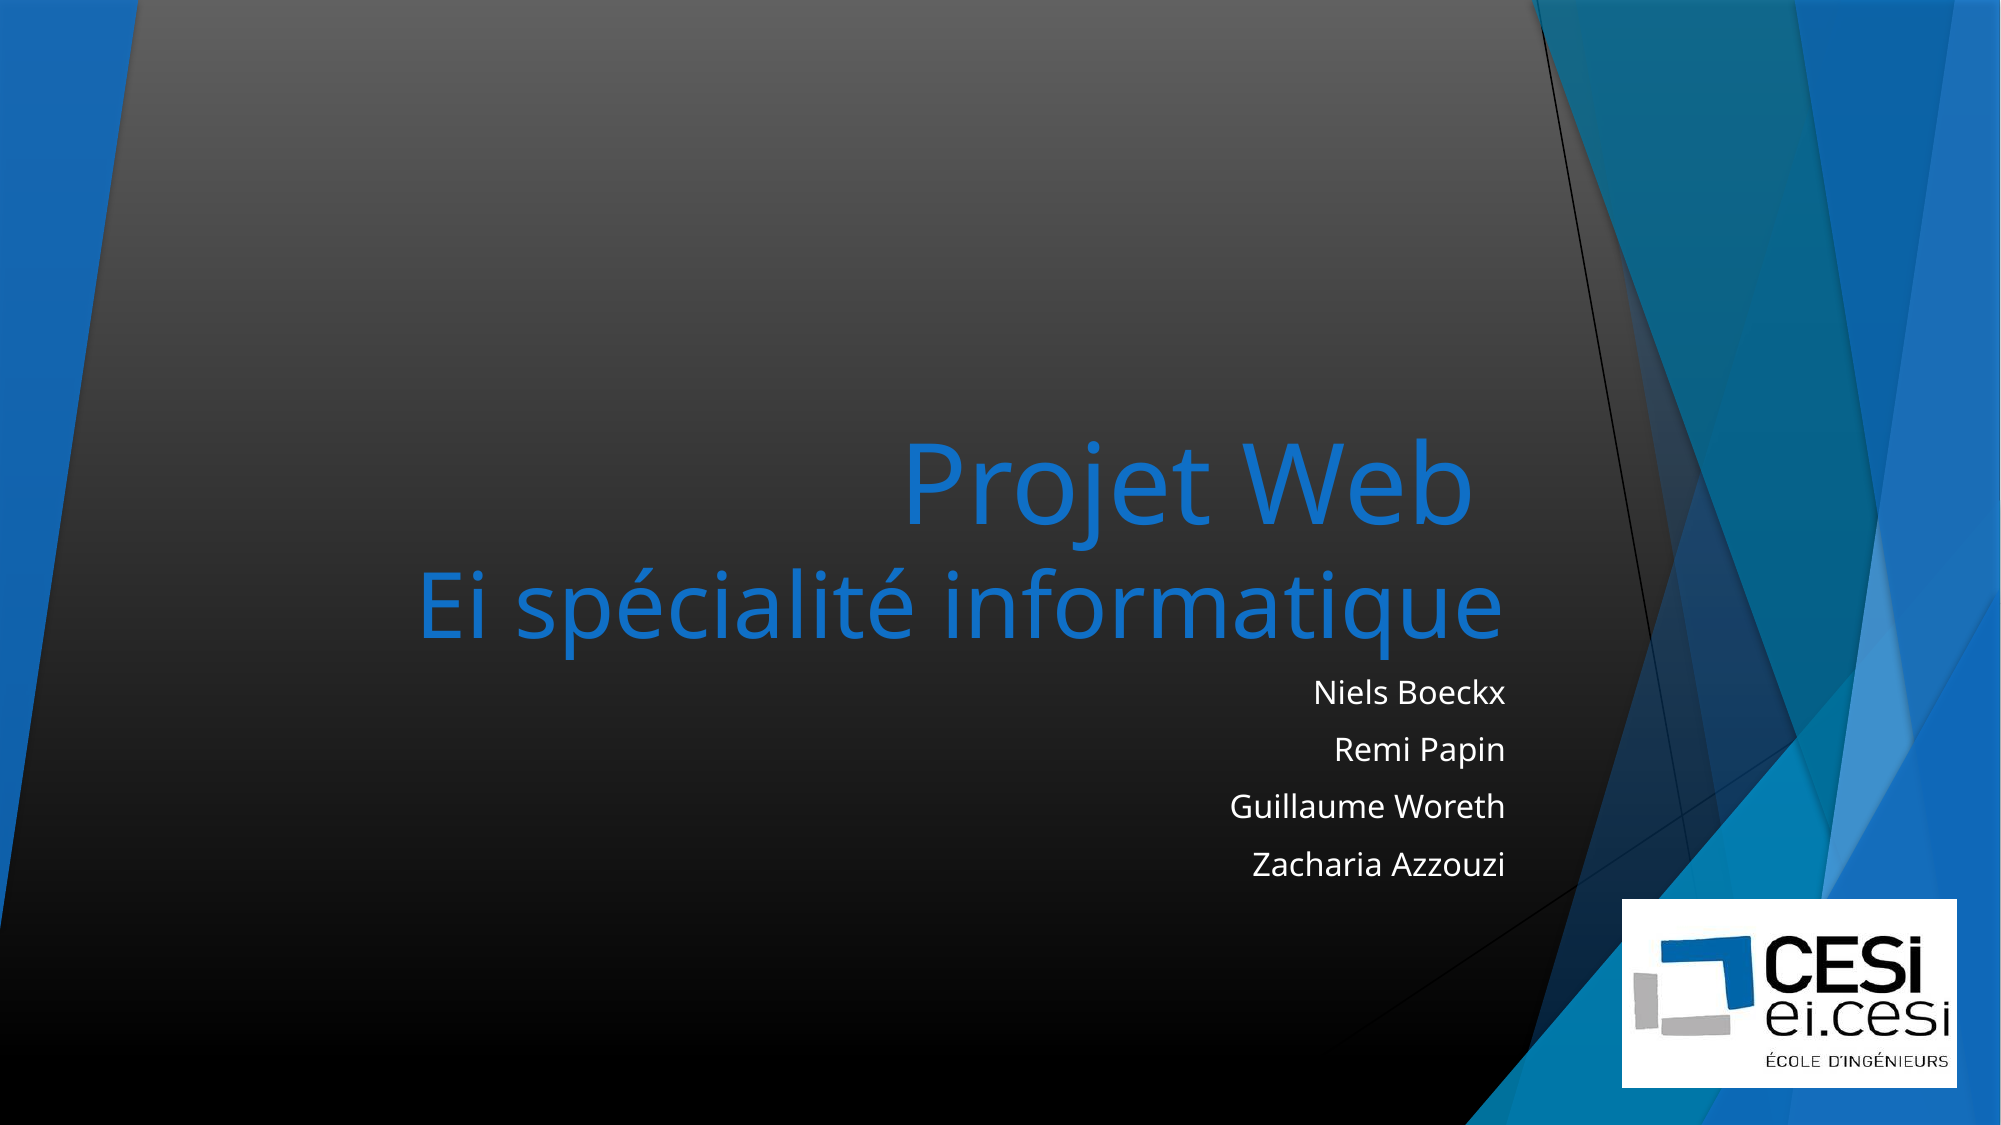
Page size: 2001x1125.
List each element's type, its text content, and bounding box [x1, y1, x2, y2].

title Projet Web Ei spécialité informatique [247, 394, 1522, 664]
subtitle Niels Boeckx Remi Papin Guillaume Woreth Zacharia Azzouzi [247, 664, 1522, 892]
picture [1622, 899, 1958, 1088]
